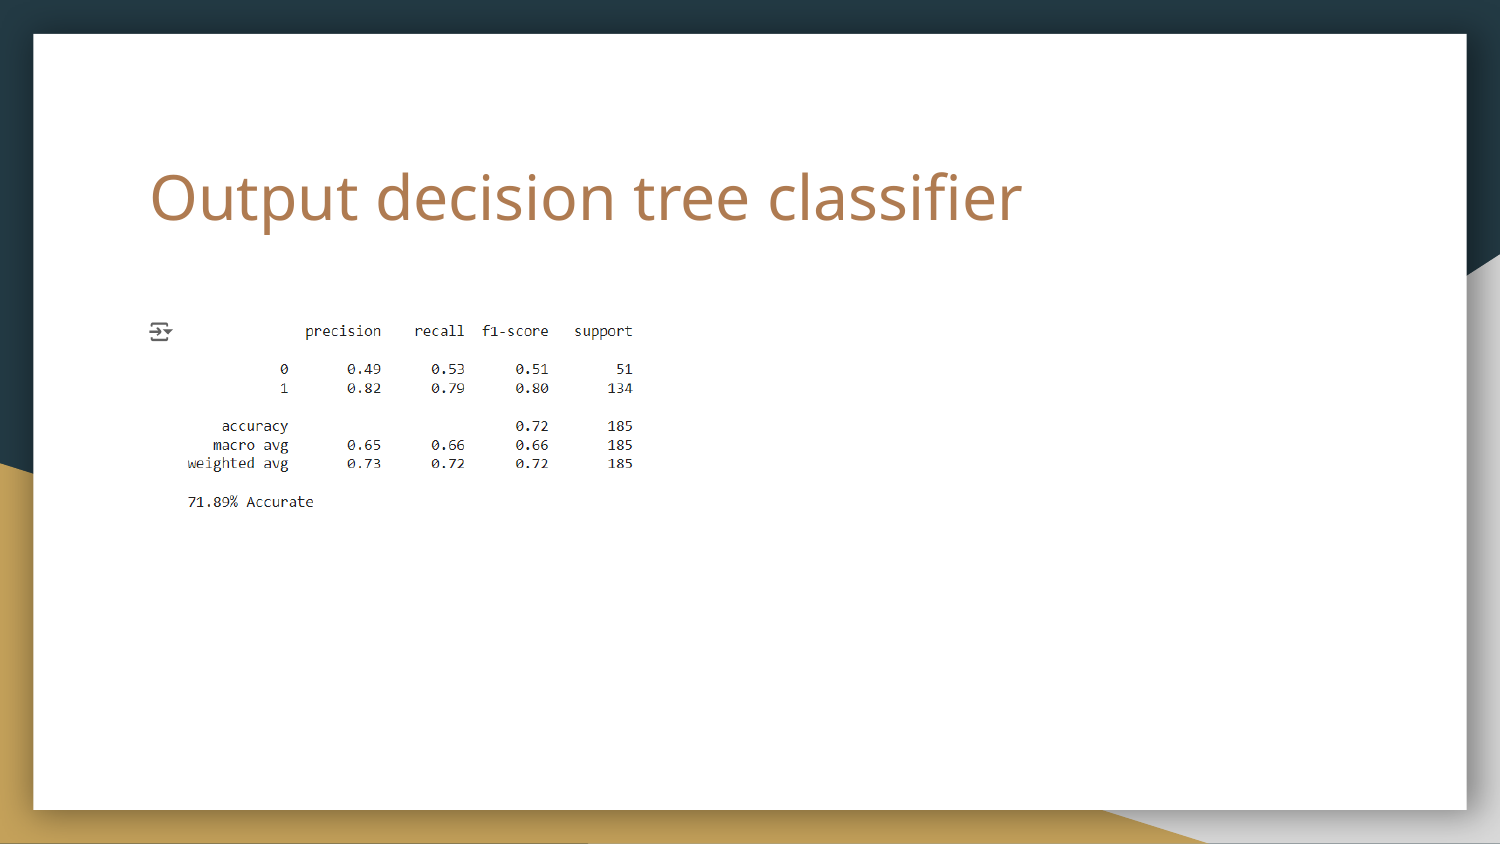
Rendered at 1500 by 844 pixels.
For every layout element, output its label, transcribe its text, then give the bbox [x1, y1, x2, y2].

title Output decision tree classifier [134, 138, 1366, 296]
picture [134, 313, 868, 531]
